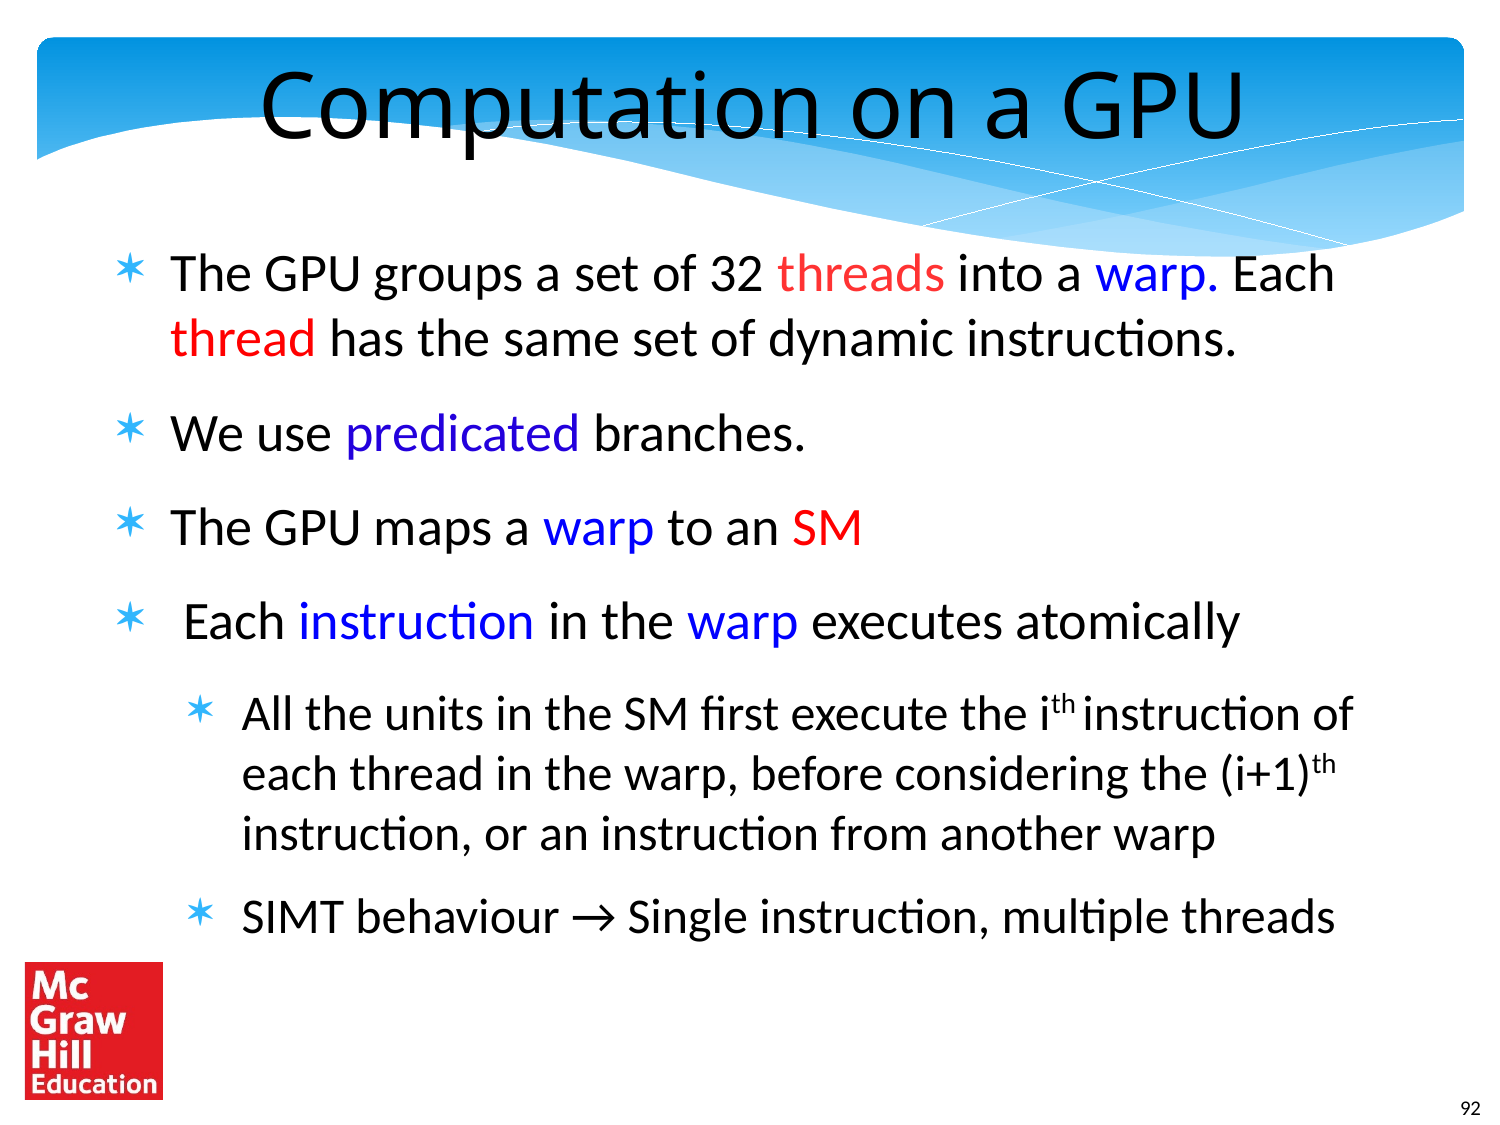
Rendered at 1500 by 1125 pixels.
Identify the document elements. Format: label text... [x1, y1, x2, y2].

list The GPU groups a set of 32 threads into a warp. Each thread has the same set of dynamic instructions. We use predicated branches. The GPU maps a warp to an SM Each instruction in the warp executes atomically All the units in the SM first execute the ith instruction of each thread in the warp, before considering the (i+1)th instruction, or an instruction from another warp SIMT behaviour → Single instruction, multiple threads [99, 237, 1438, 988]
title Computation on a GPU [145, 24, 1363, 179]
picture [24, 962, 163, 1100]
